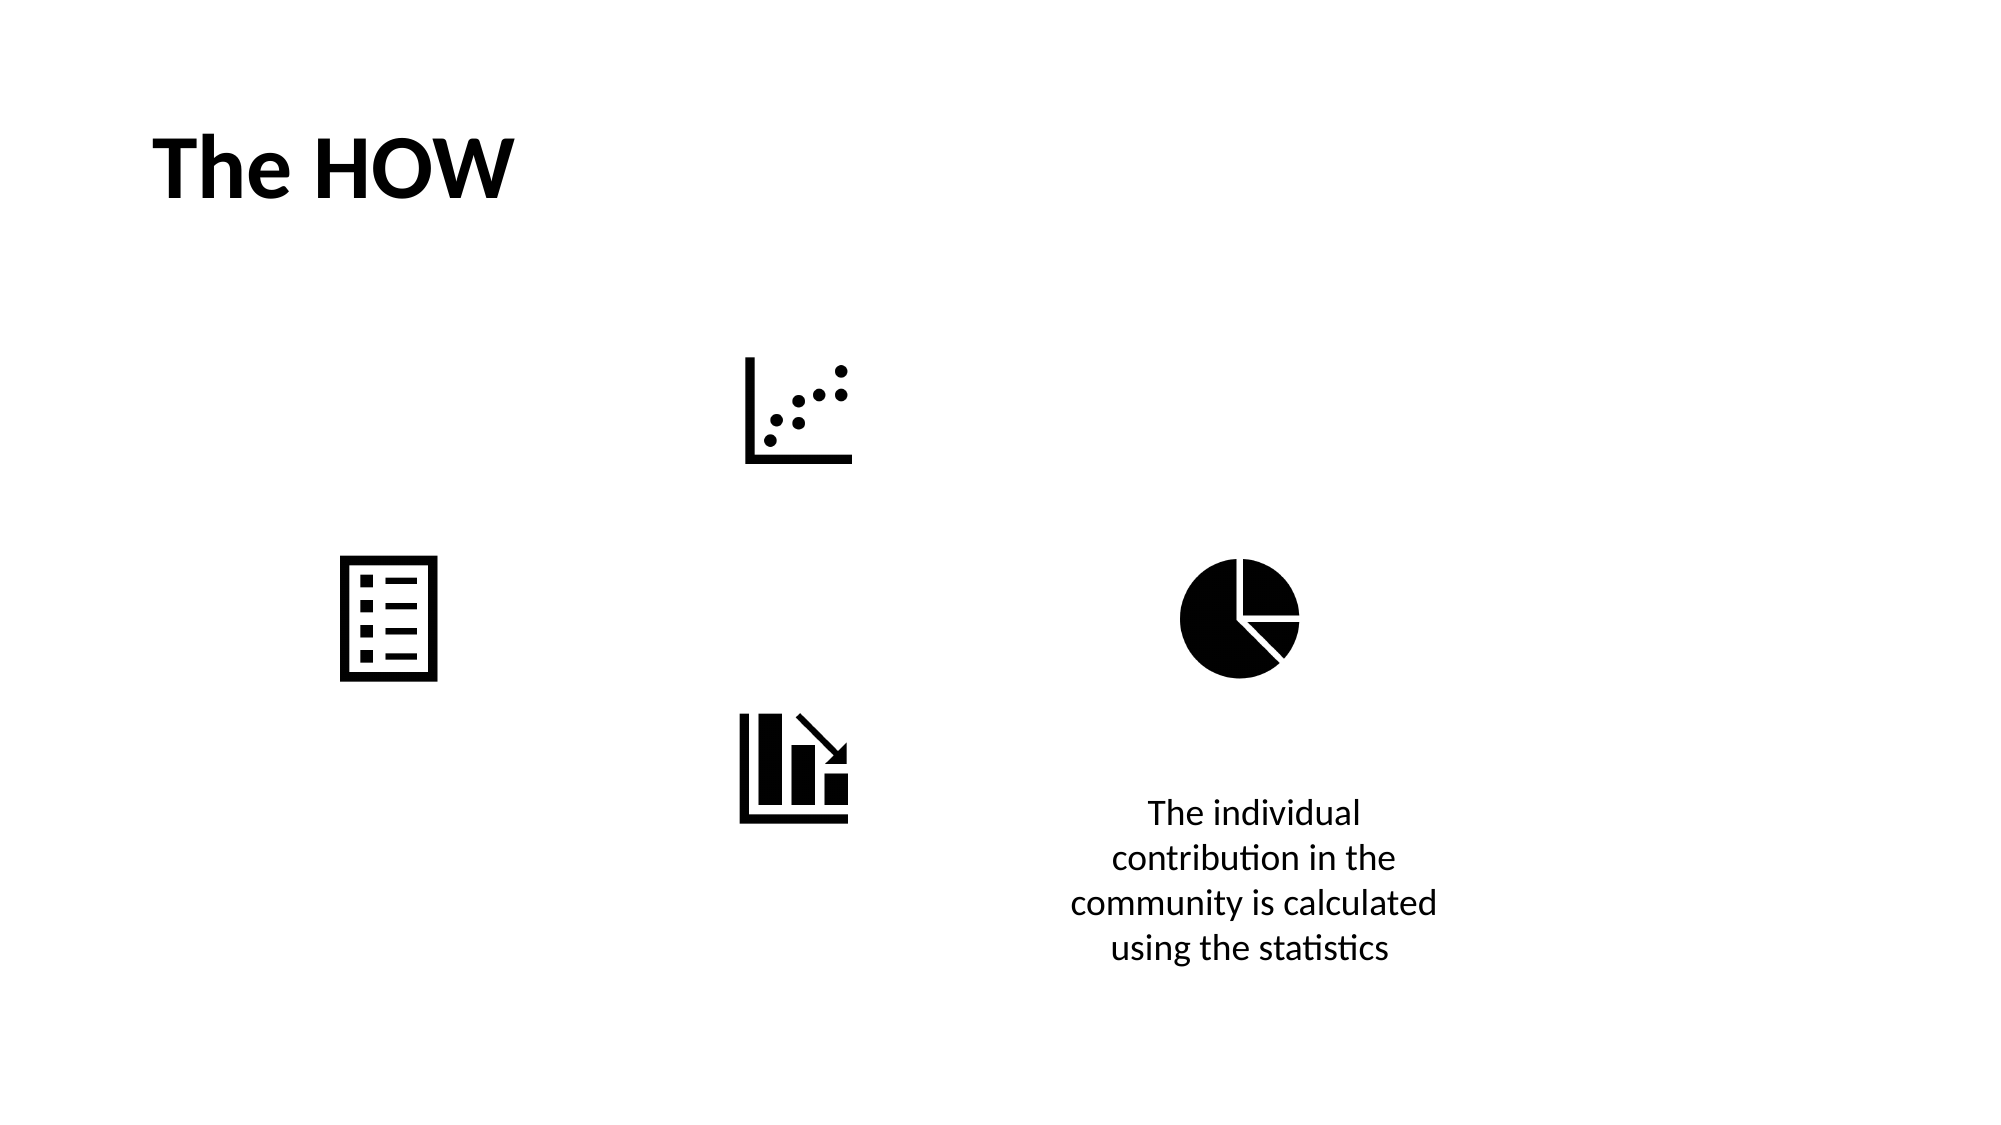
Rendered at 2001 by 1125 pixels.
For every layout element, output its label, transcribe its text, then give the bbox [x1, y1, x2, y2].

text_box The individual contribution in the community is calculated using the statistics [1053, 780, 1456, 976]
picture [723, 335, 874, 486]
picture [313, 543, 464, 694]
title The HOW [137, 59, 1863, 278]
picture [1164, 543, 1315, 694]
picture [719, 693, 870, 844]
